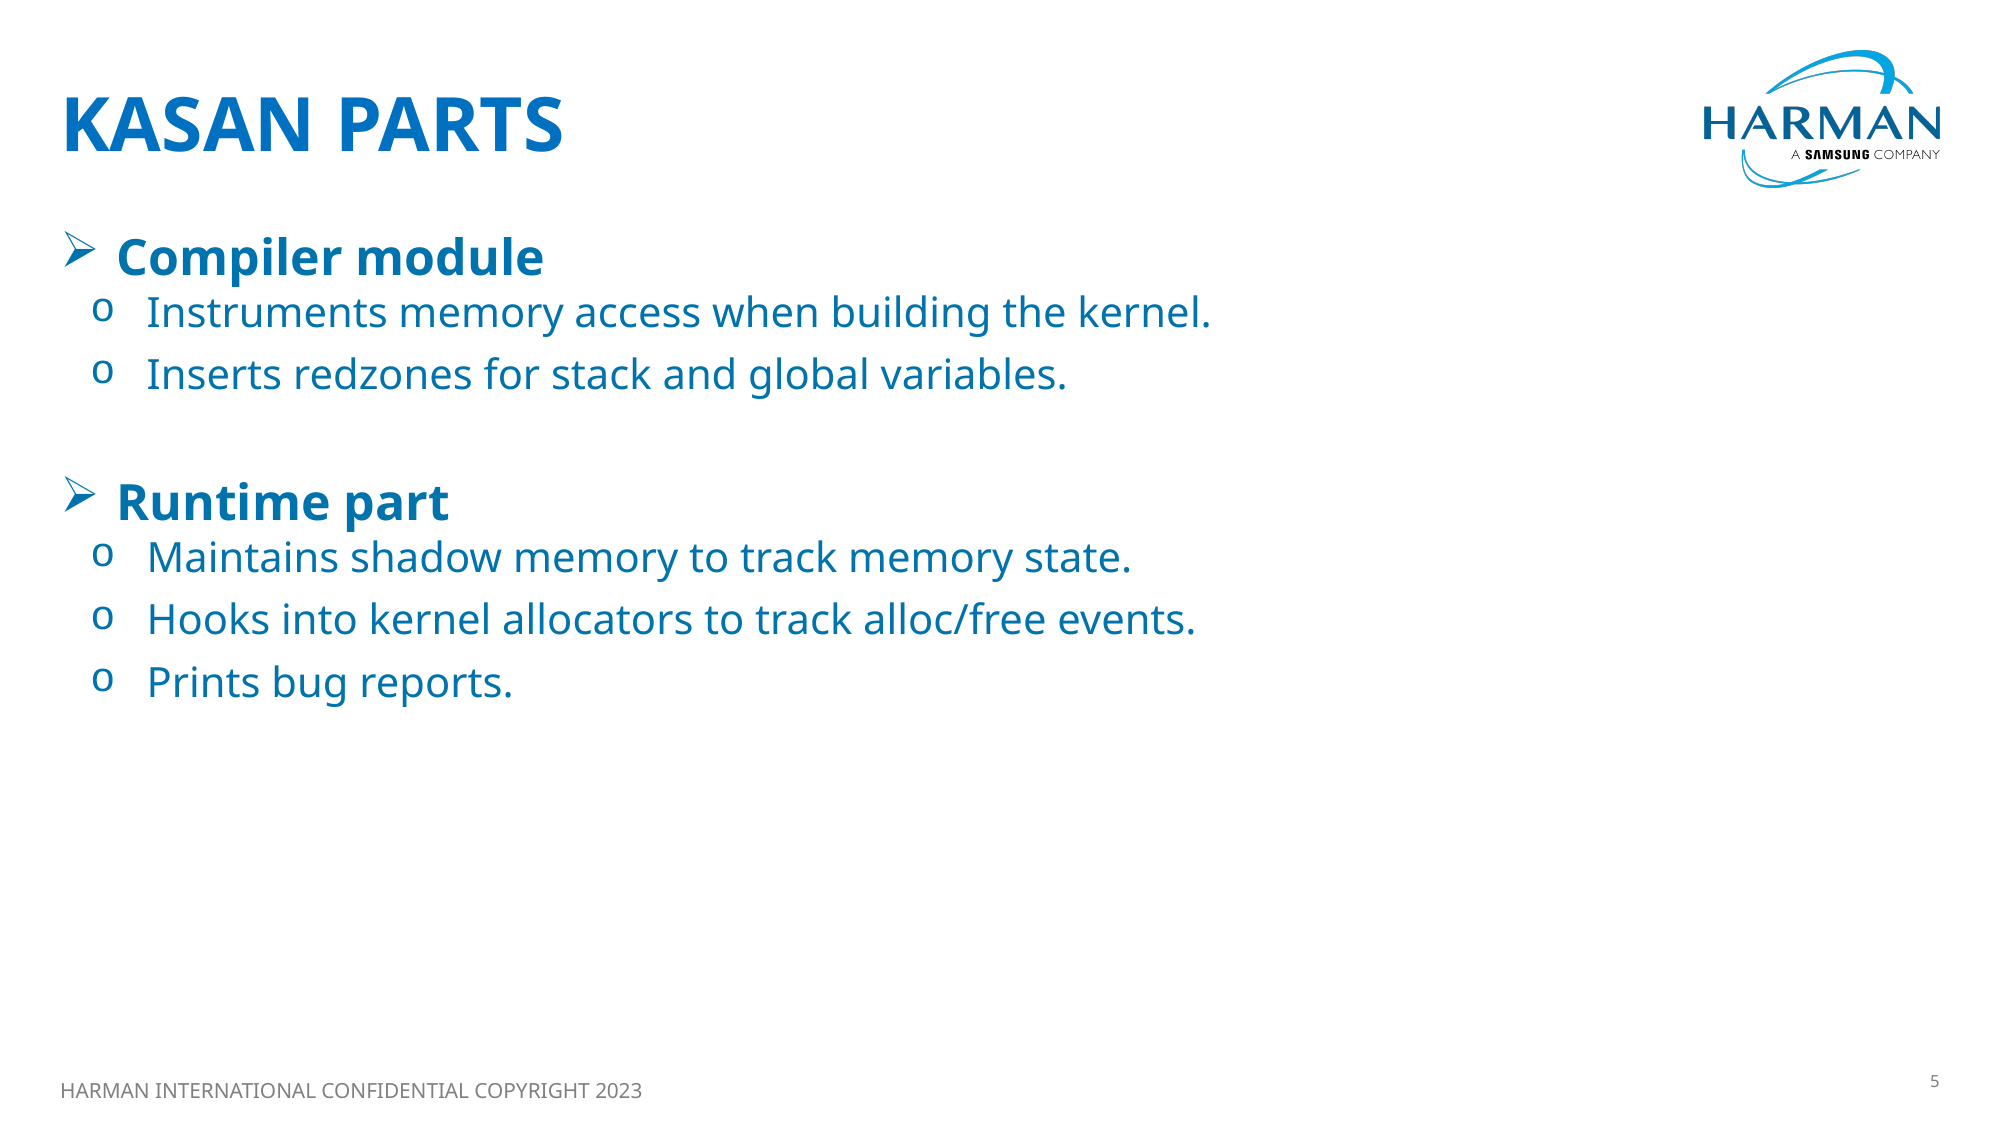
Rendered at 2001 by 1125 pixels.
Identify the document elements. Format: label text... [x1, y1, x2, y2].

title Kasan parts [60, 76, 1652, 168]
list Compiler module Instruments memory access when building the kernel. Inserts redzones for stack and global variables. Runtime part Maintains shadow memory to track memory state. Hooks into kernel allocators to track alloc/free events. Prints bug reports. [60, 225, 1652, 900]
footer HARMAN INTERNATIONAL CONFIDENTIAL COPYRIGHT 2023 [60, 1060, 986, 1121]
picture [1704, 50, 1940, 188]
